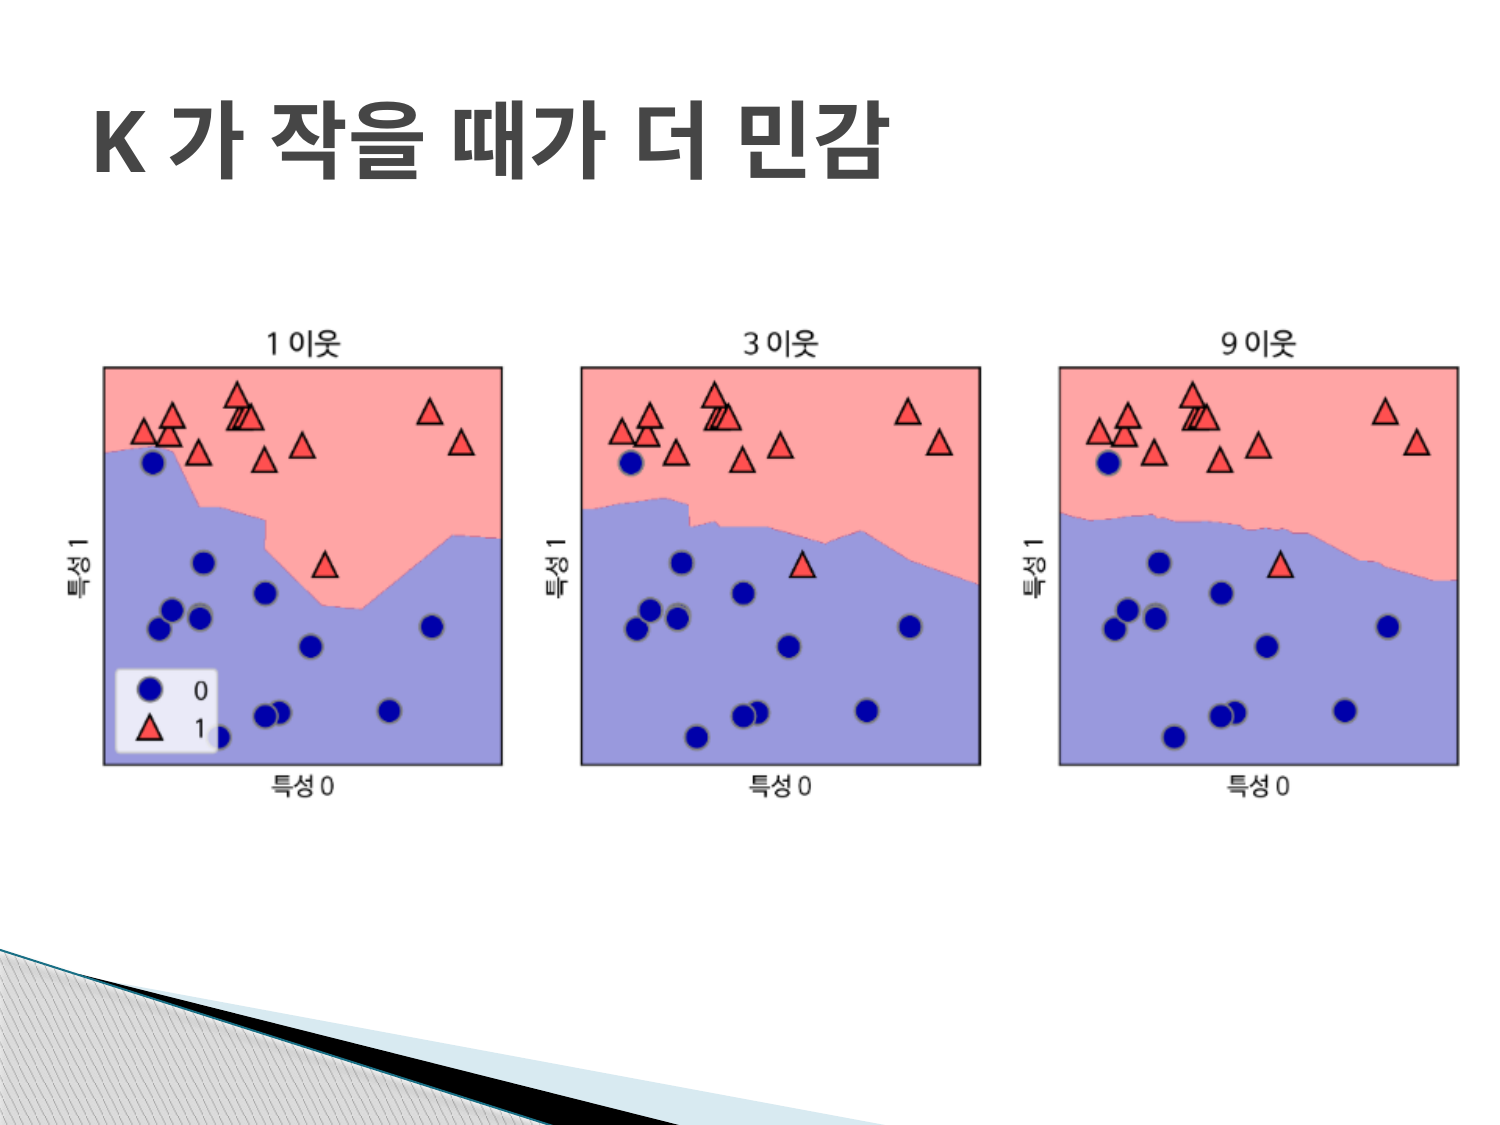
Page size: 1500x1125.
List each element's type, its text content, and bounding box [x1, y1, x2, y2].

picture [26, 307, 1474, 818]
title K가 작을 때가 더 민감 [75, 45, 1425, 233]
